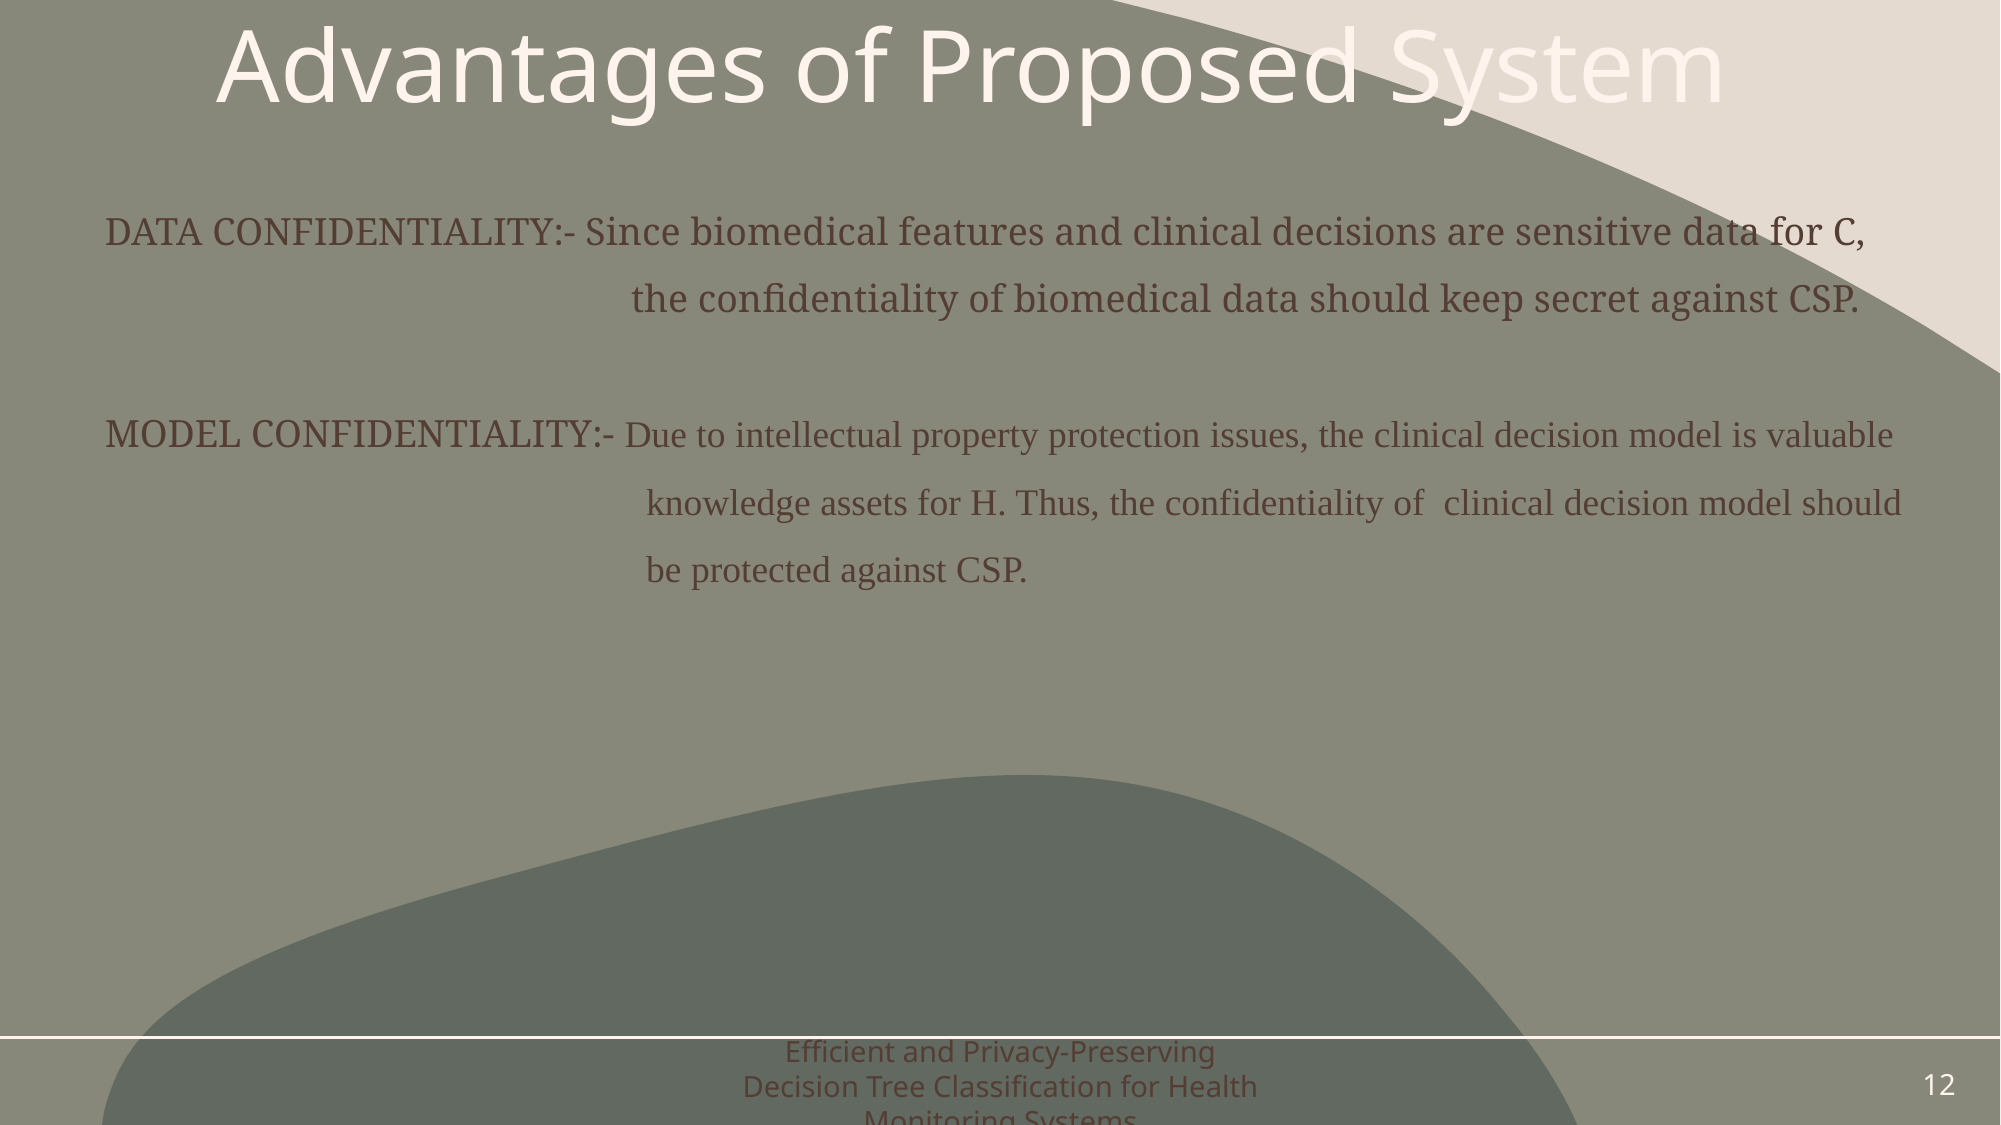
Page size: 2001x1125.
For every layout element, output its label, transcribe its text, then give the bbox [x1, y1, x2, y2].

title Advantages of Proposed System [110, 14, 1836, 126]
footer Efficient and Privacy-Preserving Decision Tree Classification for Health Monitoring Systems [718, 1060, 1283, 1112]
slide_number 12 [1808, 1060, 1971, 1112]
text_box DATA CONFIDENTIALITY:- Since biomedical features and clinical decisions are sensitive data for C, the confidentiality of biomedical data should keep secret against CSP. MODEL CONFIDENTIALITY:- Due to intellectual property protection issues, the clinical decision model is valuable knowledge assets for H. Thus, the confidentiality of clinical decision model should be protected against CSP. [90, 177, 1953, 598]
